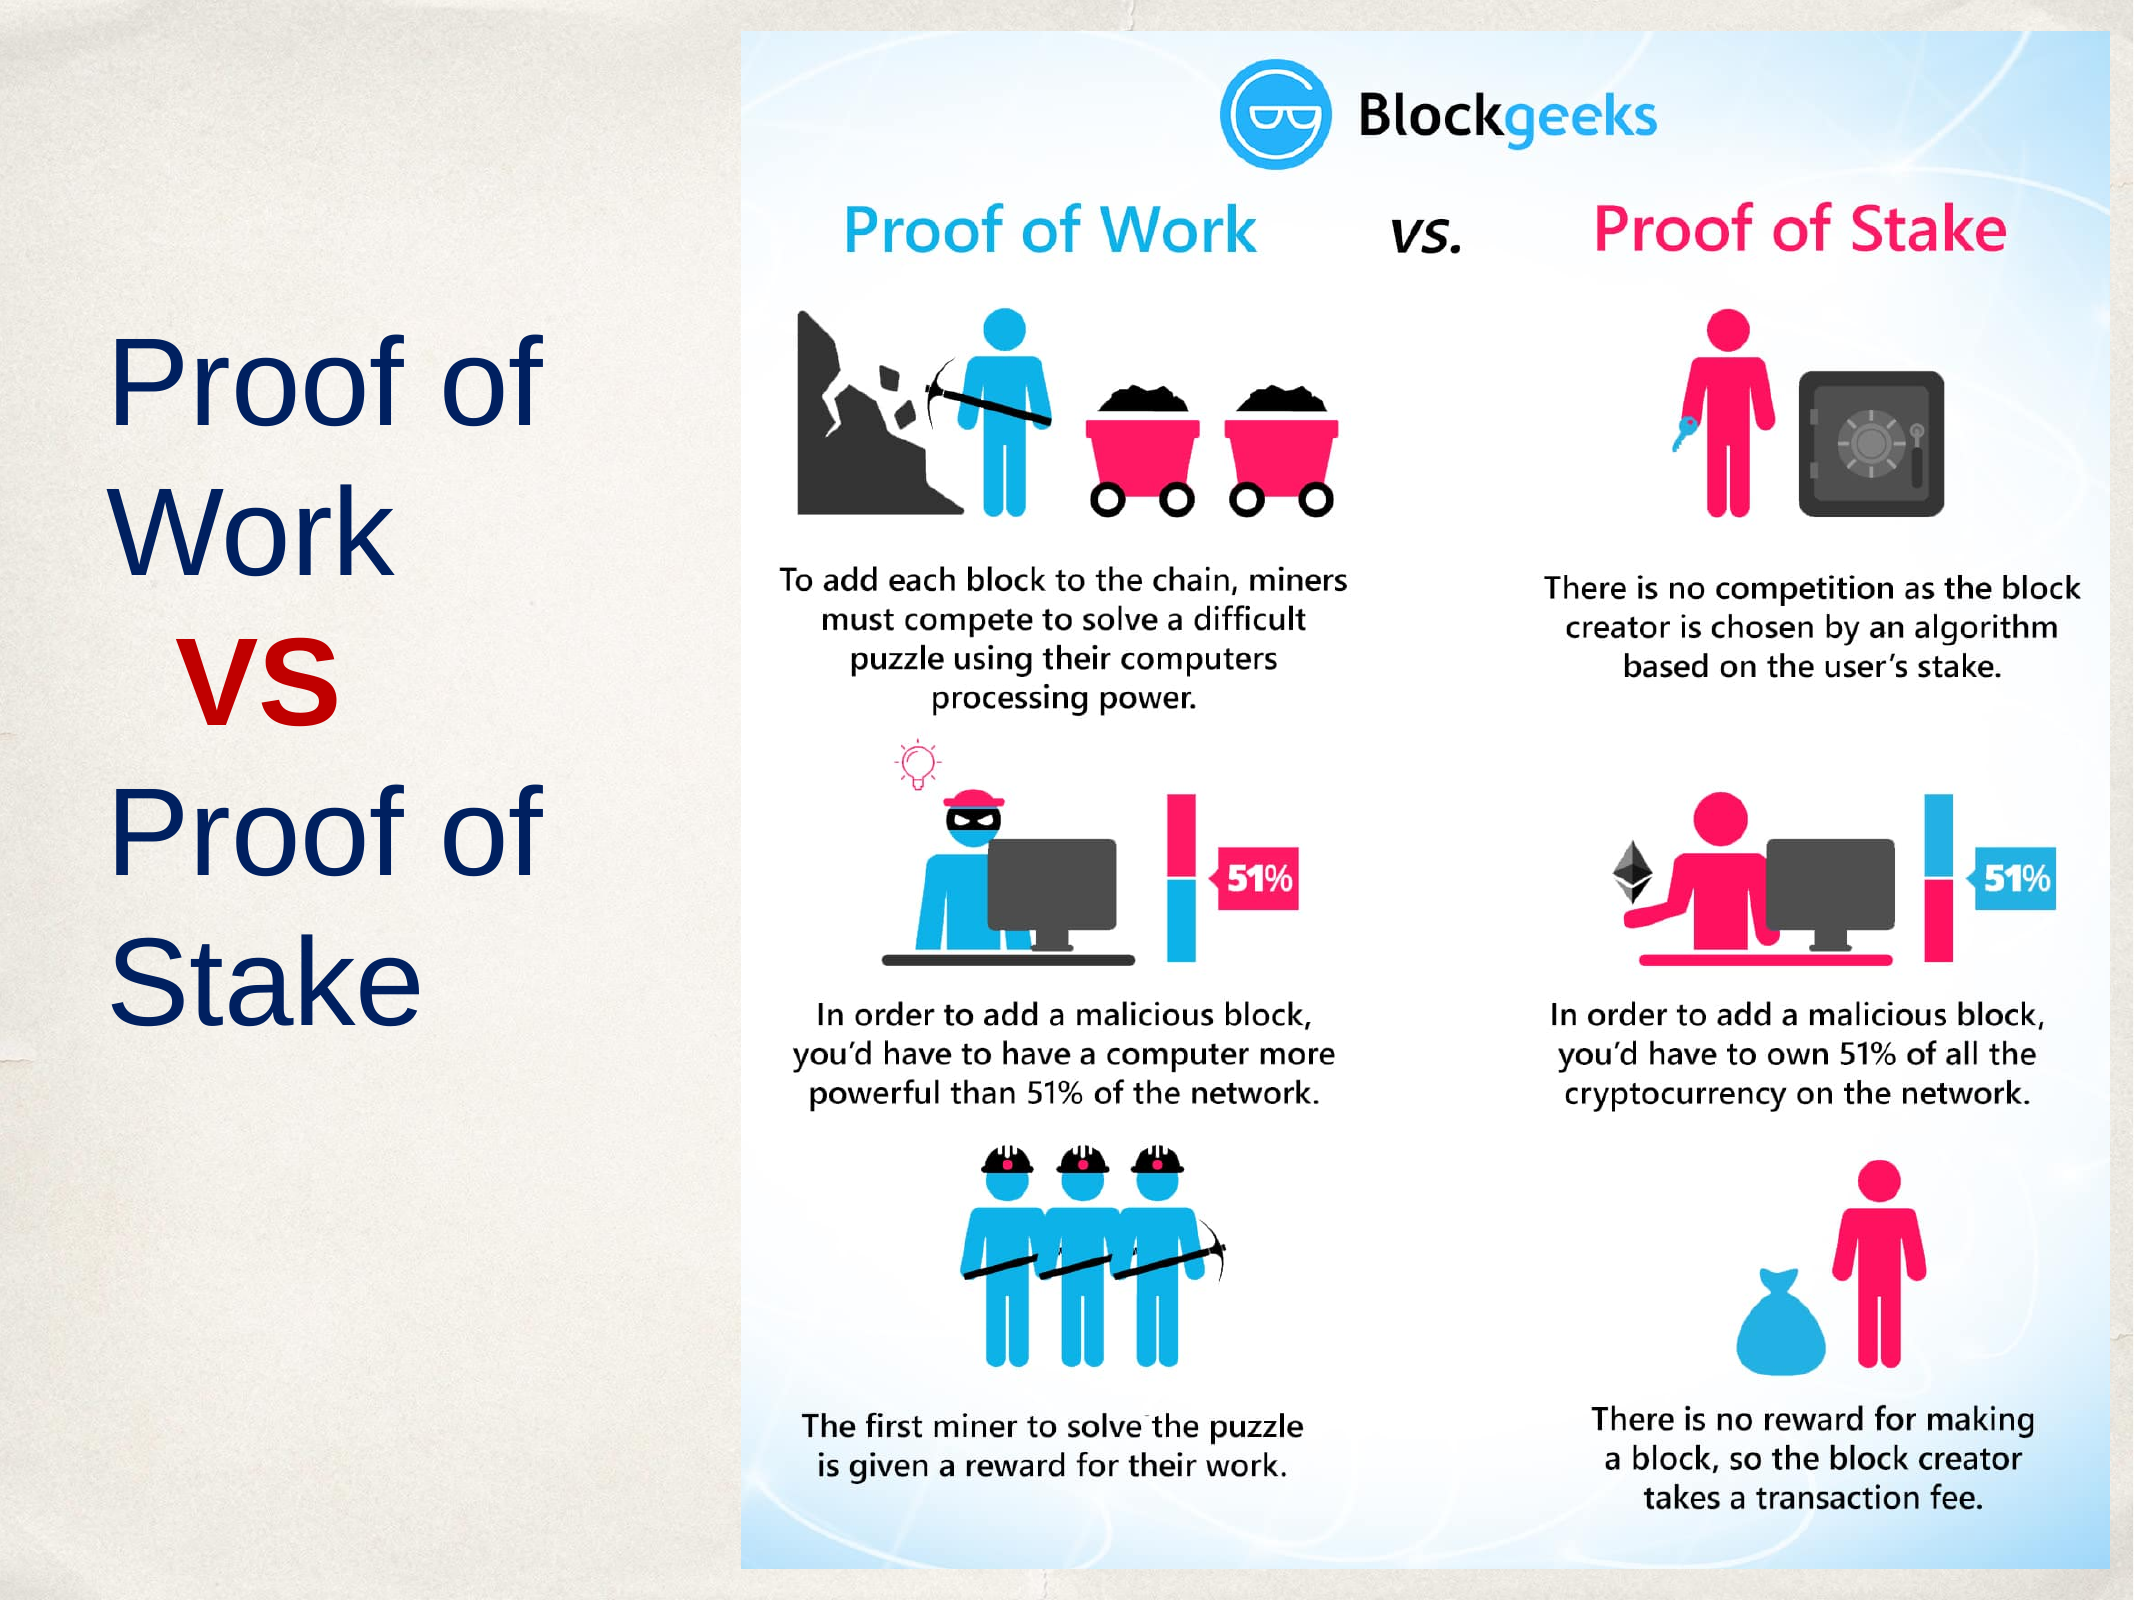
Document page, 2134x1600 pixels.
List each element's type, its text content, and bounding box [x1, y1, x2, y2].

picture [0, 0, 2134, 1600]
title Proof of Work VS Proof of Stake [104, 300, 705, 1051]
